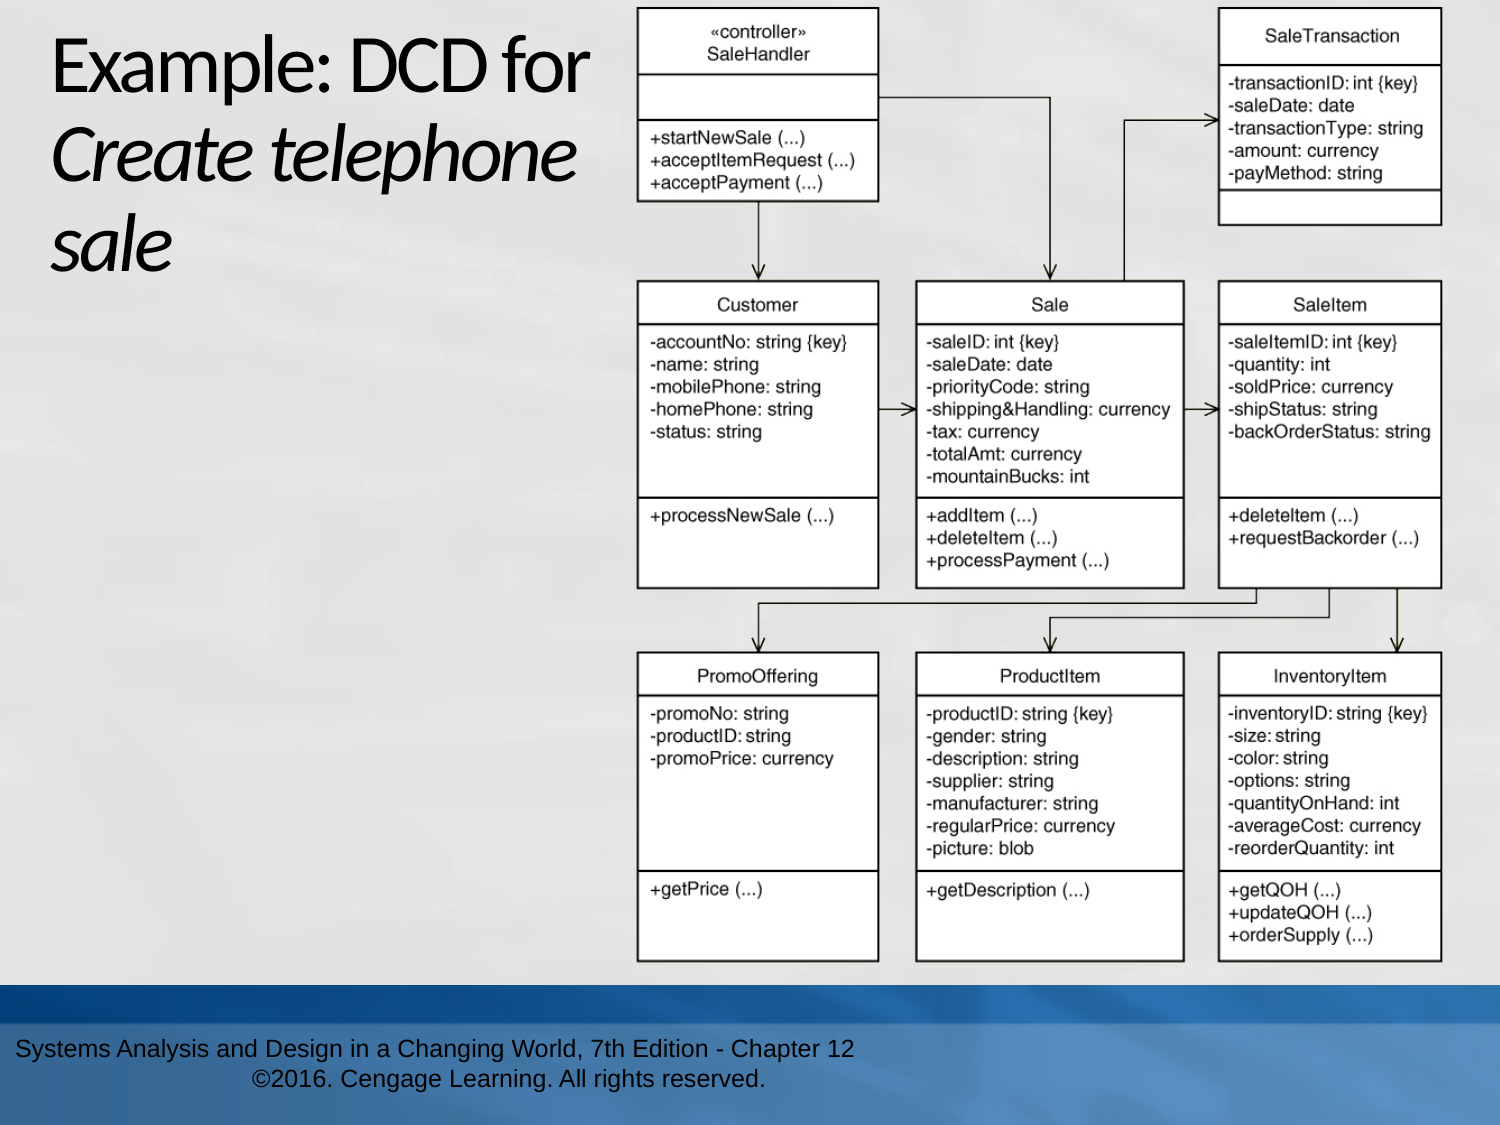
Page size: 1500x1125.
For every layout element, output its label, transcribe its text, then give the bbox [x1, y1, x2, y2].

footer Systems Analysis and Design in a Changing World, 7th Edition - Chapter 12 ©2016. Cengage Learning. All rights reserved. [0, 1025, 900, 1100]
title Example: DCD for Create telephone sale [50, 20, 619, 439]
picture [0, 0, 1500, 1125]
